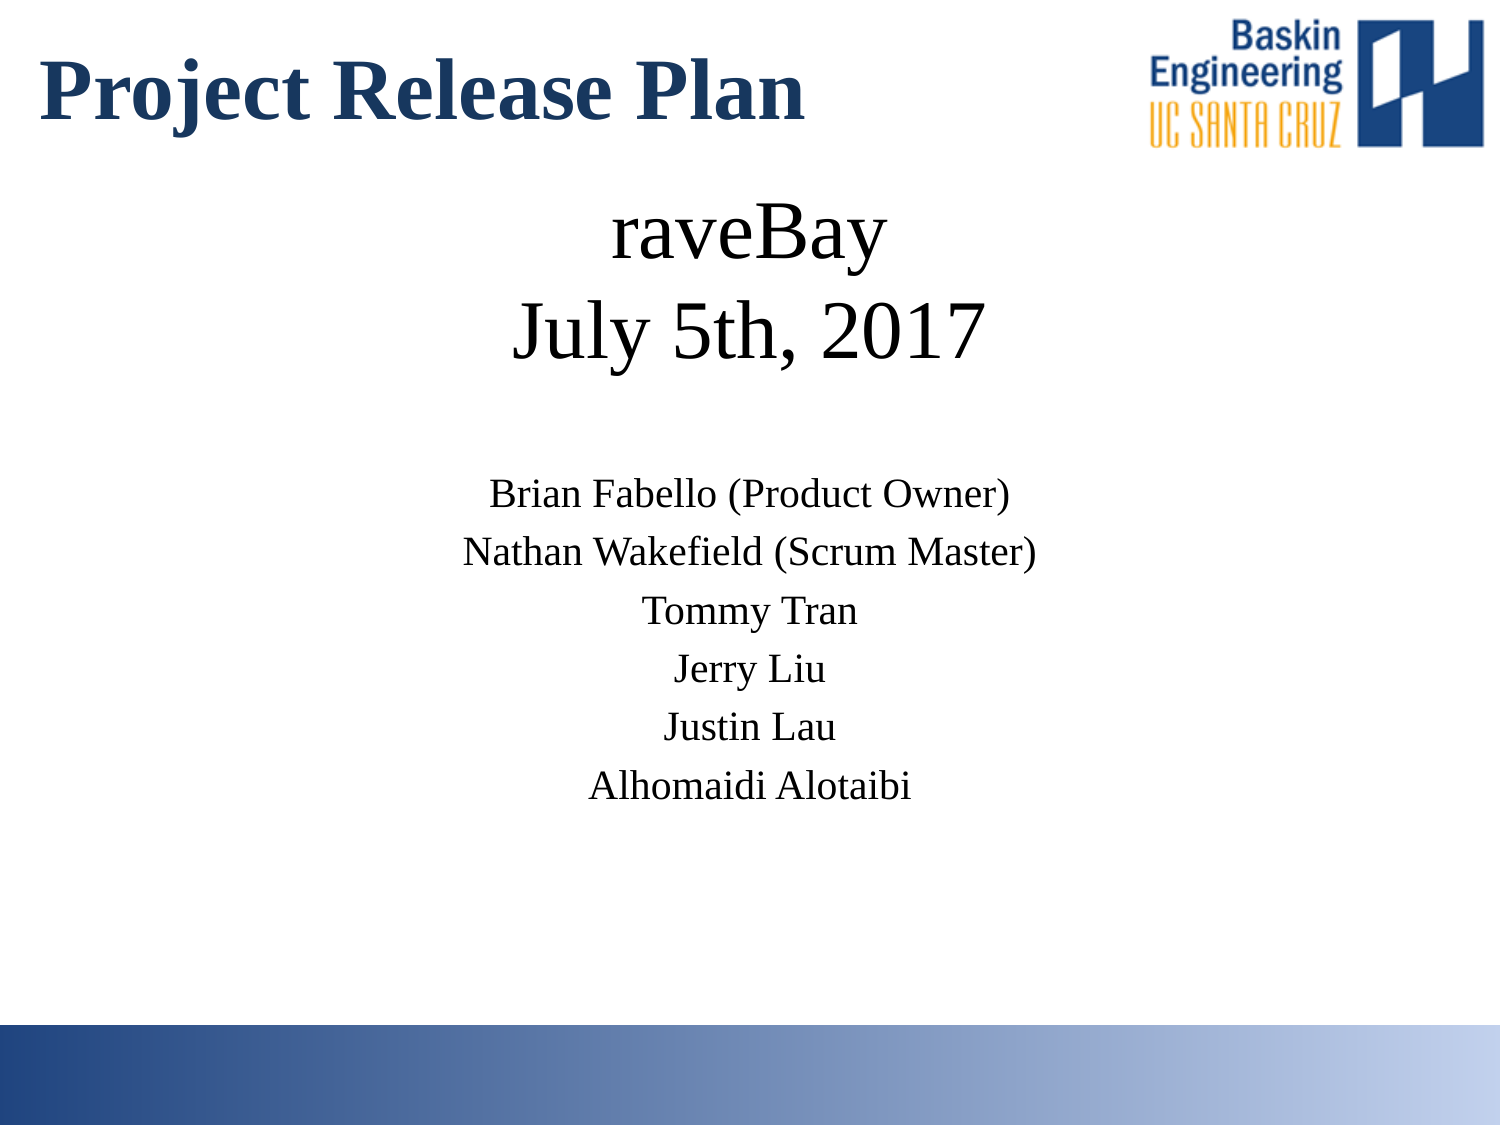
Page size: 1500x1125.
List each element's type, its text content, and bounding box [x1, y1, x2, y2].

text_box Project Release Plan [24, 24, 1122, 146]
text_box [0, 1025, 1500, 1125]
list Brian Fabello (Product Owner) Nathan Wakefield (Scrum Master) Tommy Tran Jerry Liu Justin Lau Alhomaidi Alotaibi [75, 399, 1425, 1005]
title raveBay July 5th, 2017 [75, 171, 1425, 379]
picture [1137, 11, 1500, 159]
